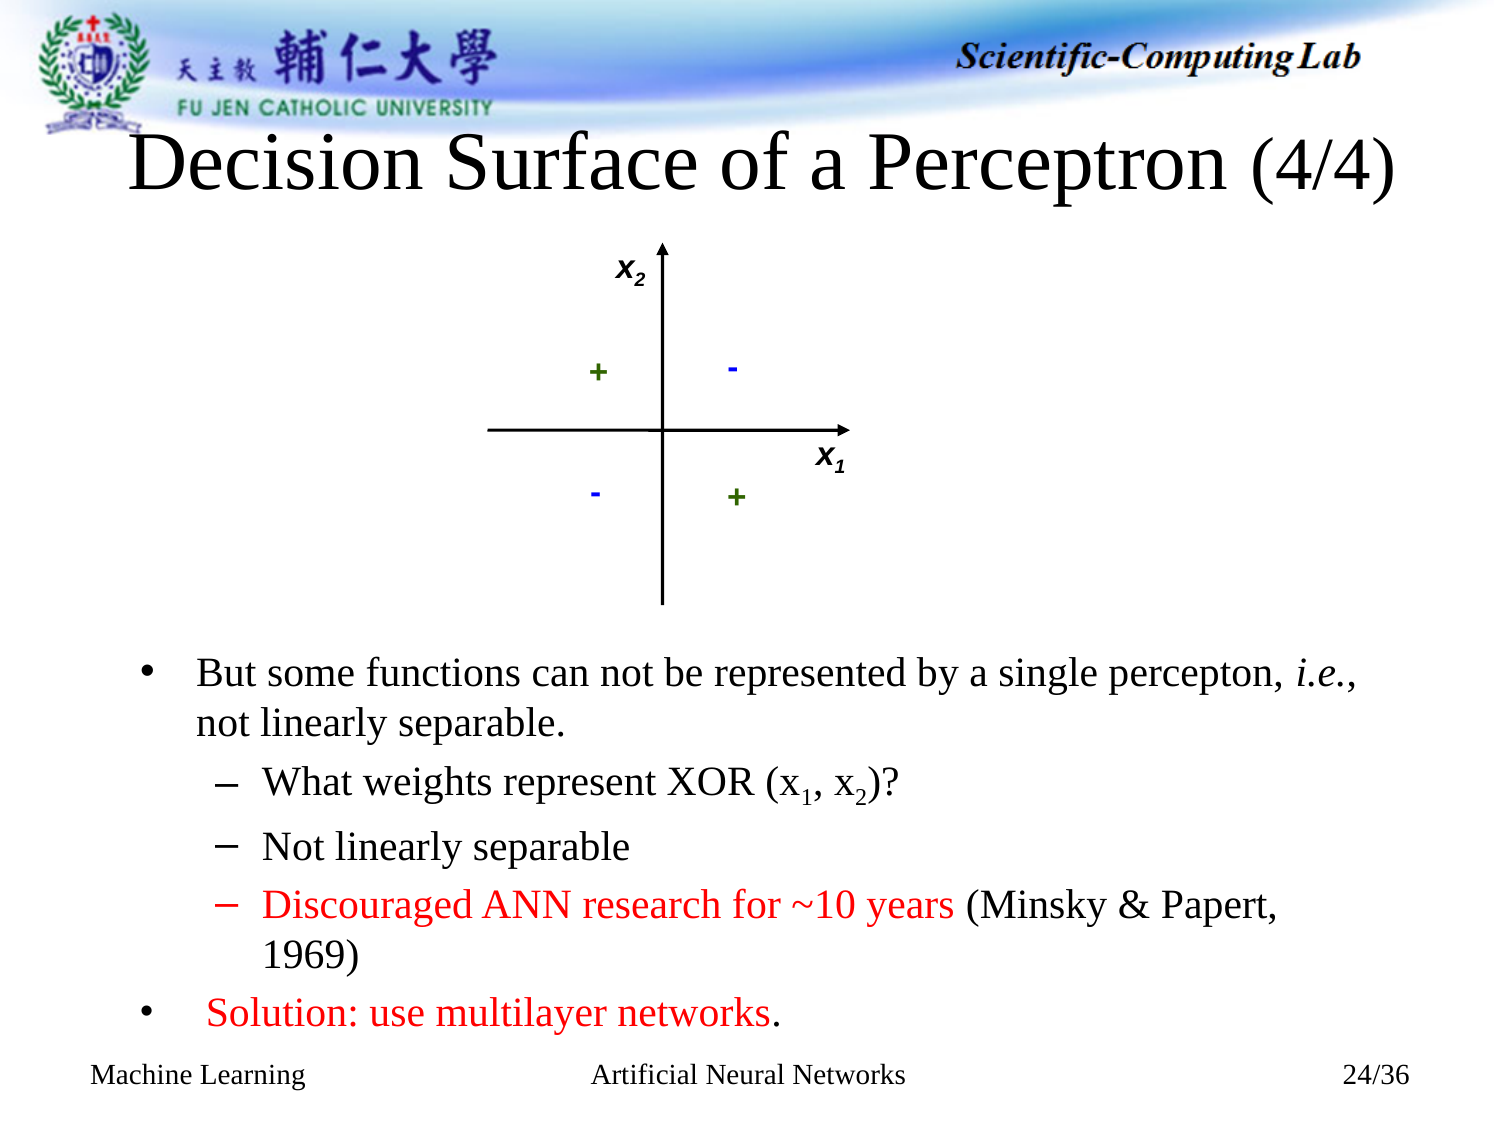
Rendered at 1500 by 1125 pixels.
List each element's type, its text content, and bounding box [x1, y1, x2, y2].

slide_number Machine Learning [75, 1042, 425, 1103]
footer Artificial Neural Networks [511, 1042, 987, 1103]
title Decision Surface of a Perceptron (4/4) [112, 62, 1412, 250]
picture [0, 0, 1500, 1125]
list But some functions can not be represented by a single percepton, i.e., not linearly separable. What weights represent XOR (x1, x2)? Not linearly separable Discouraged ANN research for ~10 years (Minsky & Papert, 1969) Solution: use multilayer networks. [124, 637, 1401, 1013]
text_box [487, 237, 862, 606]
slide_number 24/36 [1074, 1042, 1425, 1103]
